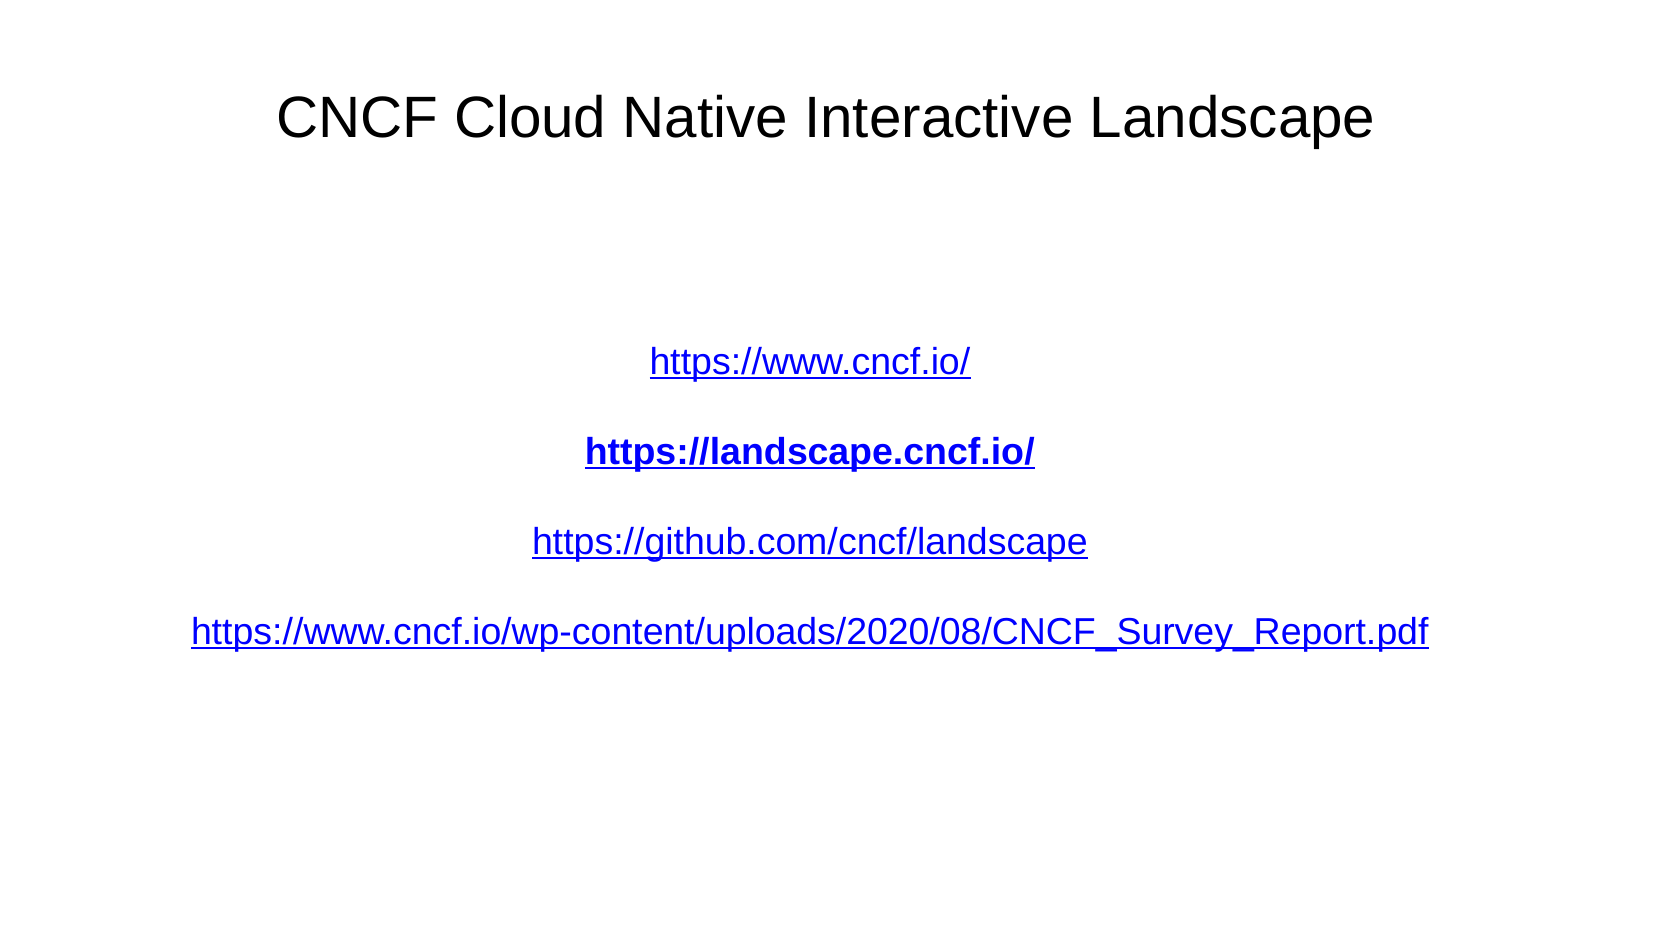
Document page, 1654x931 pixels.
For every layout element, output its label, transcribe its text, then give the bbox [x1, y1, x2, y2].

text_box CNCF Cloud Native Interactive Landscape [82, 37, 1571, 192]
text_box https://www.cncf.io/ https://landscape.cncf.io/ https://github.com/cncf/landscape https://www.cncf.io/wp-content/uploads/2020/08/CNCF_Survey_Report.pdf [105, 330, 1515, 675]
